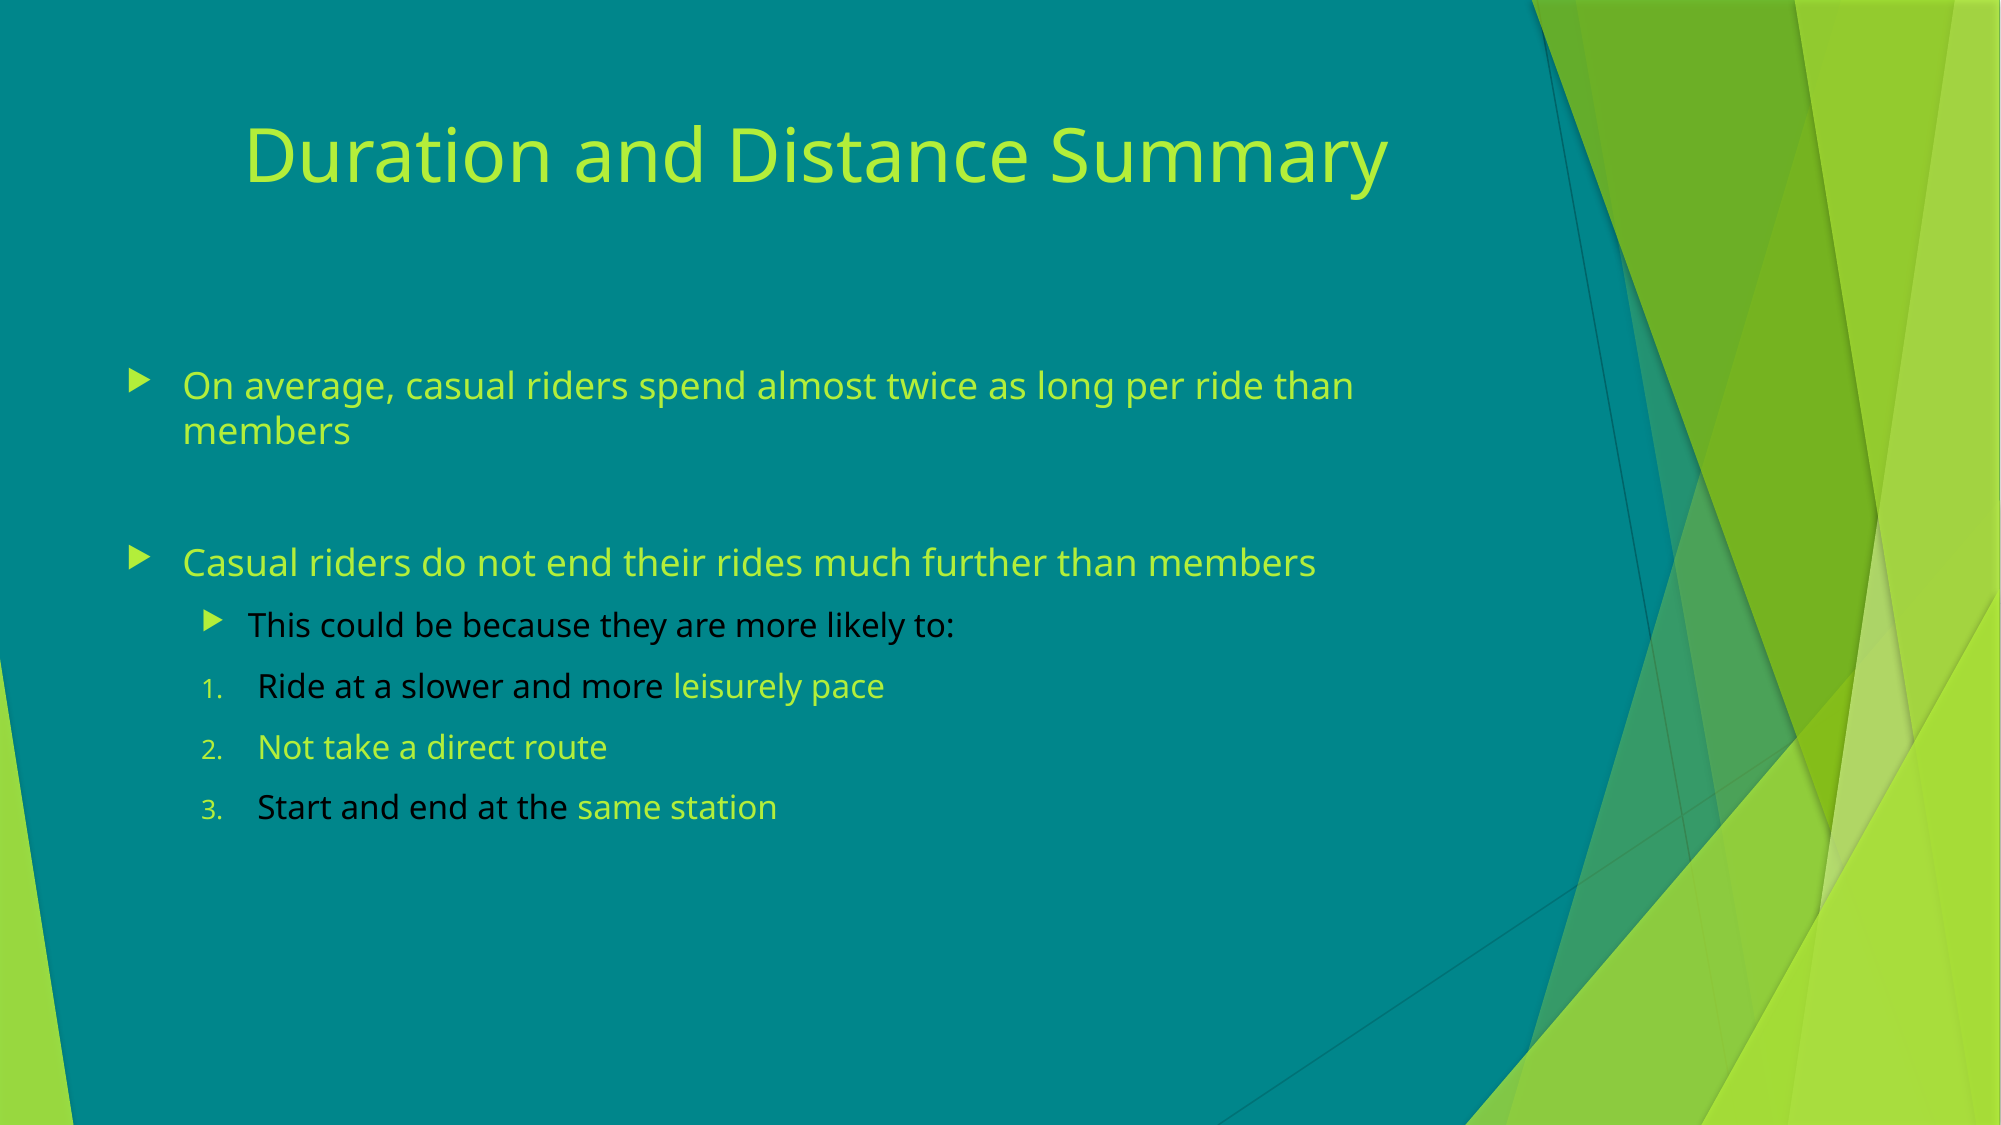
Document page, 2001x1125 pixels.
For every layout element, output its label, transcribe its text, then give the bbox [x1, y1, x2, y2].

title Duration and Distance Summary [111, 99, 1522, 317]
list On average, casual riders spend almost twice as long per ride than members Casual riders do not end their rides much further than members This could be because they are more likely to: Ride at a slower and more leisurely pace Not take a direct route Start and end at the same station [111, 354, 1522, 992]
